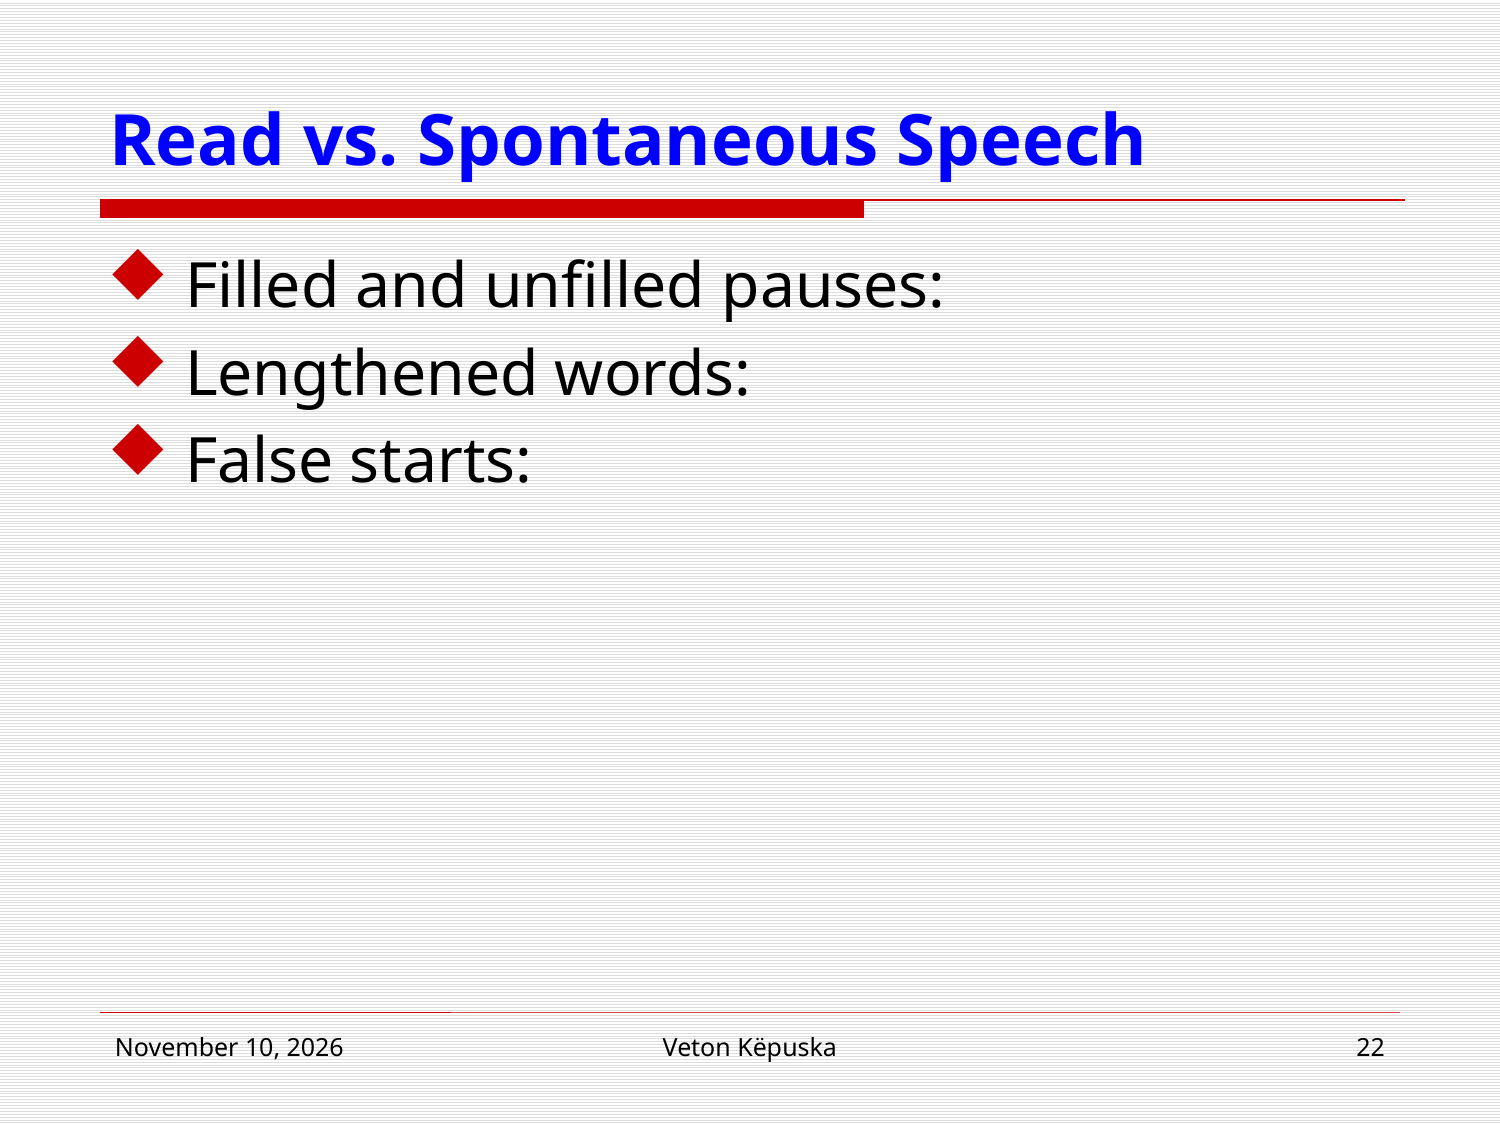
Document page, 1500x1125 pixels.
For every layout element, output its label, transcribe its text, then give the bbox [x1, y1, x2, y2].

slide_number 22 [1074, 1024, 1401, 1103]
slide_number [99, 1024, 426, 1103]
footer Veton Këpuska [512, 1024, 988, 1103]
title Read vs. Spontaneous Speech [93, 49, 1407, 188]
list Filled and unfilled pauses: Lengthened words: False starts: [92, 237, 1406, 988]
